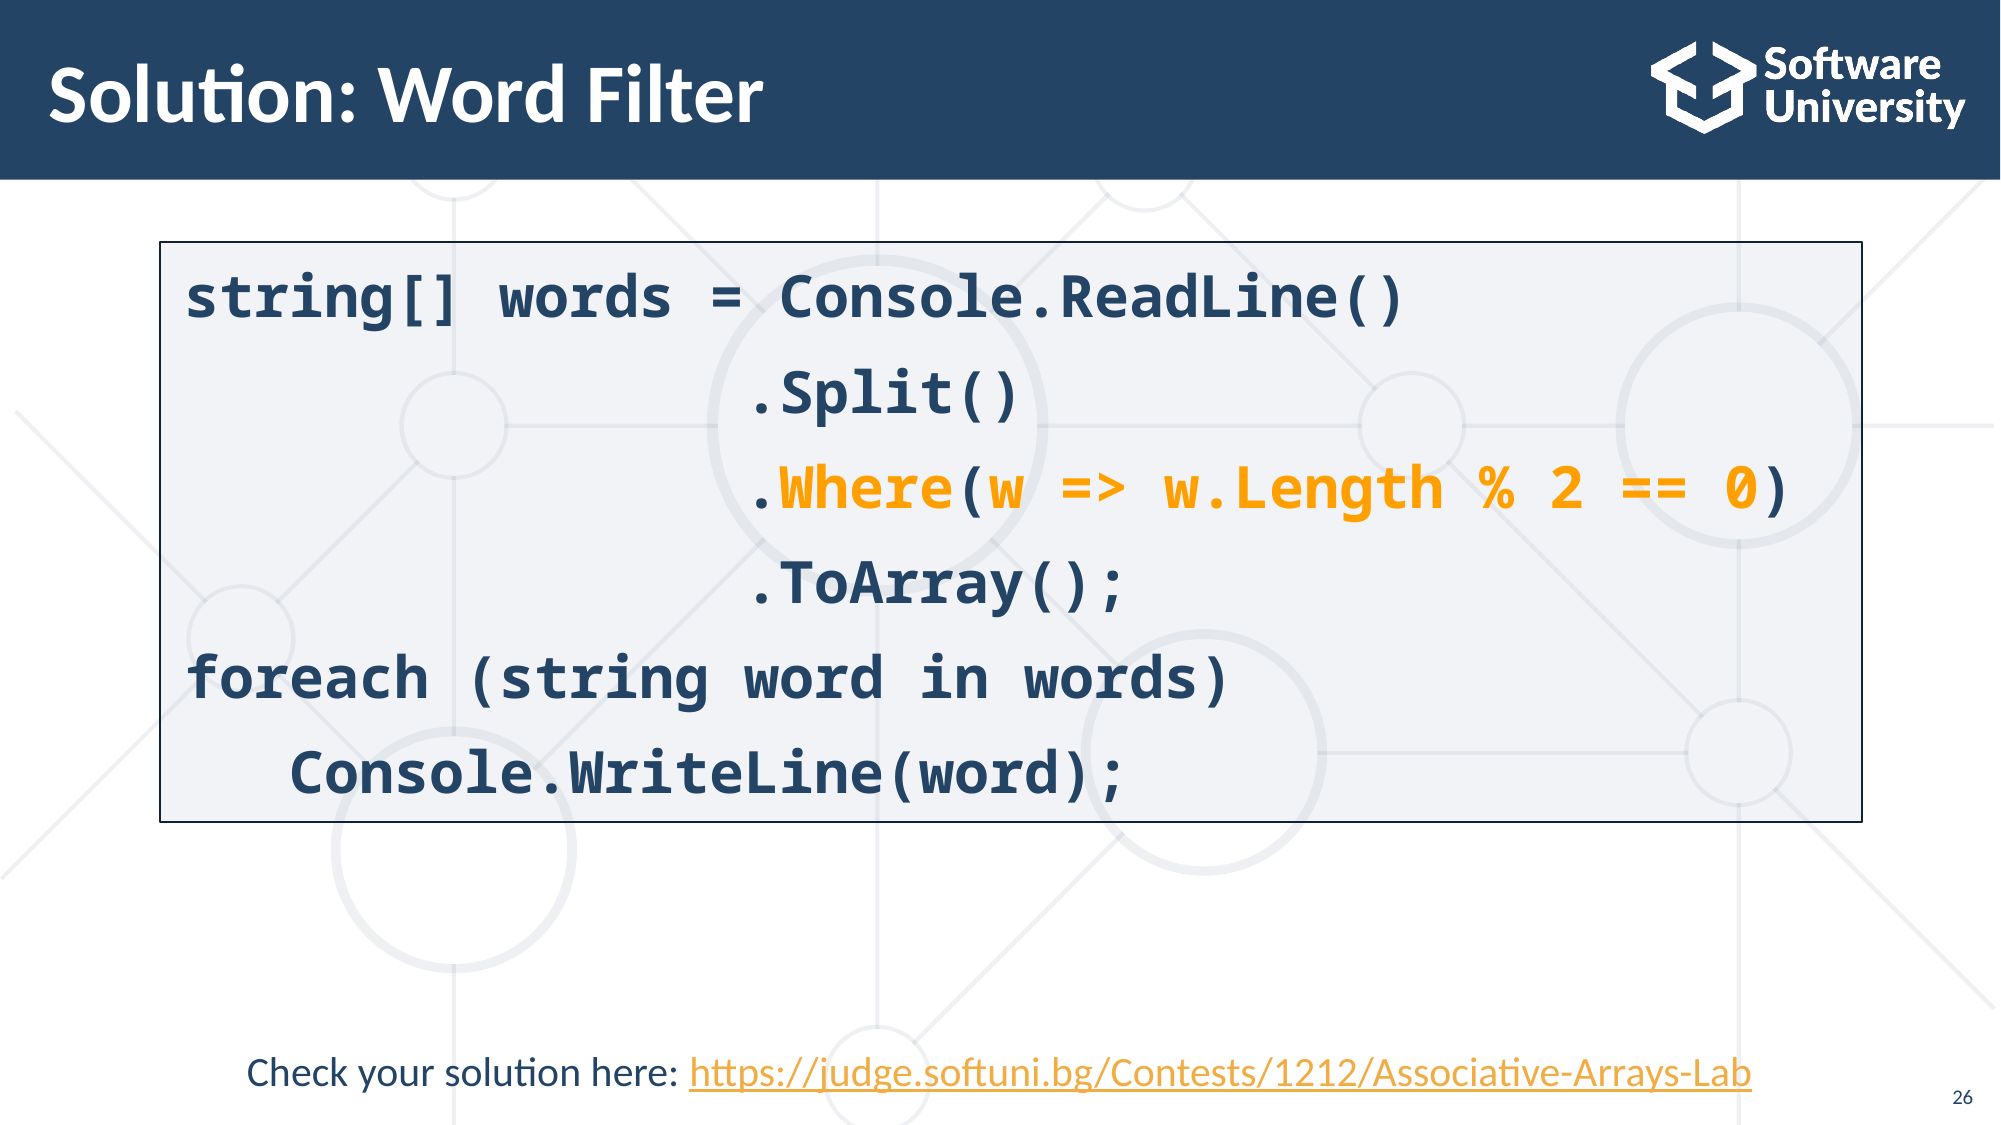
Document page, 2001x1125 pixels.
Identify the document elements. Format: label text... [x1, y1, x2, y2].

text_box Check your solution here: https://judge.softuni.bg/Contests/1212/Associative-Arrays-Lab [130, 1036, 1869, 1102]
title Solution: Word Filter [31, 16, 1625, 162]
slide_number 26 [1927, 1067, 1989, 1117]
text_box string[] words = Console.ReadLine() .Split() .Where(w => w.Length % 2 == 0) .ToArray(); foreach (string word in words) Console.WriteLine(word); [160, 241, 1863, 823]
picture [1651, 41, 1966, 134]
